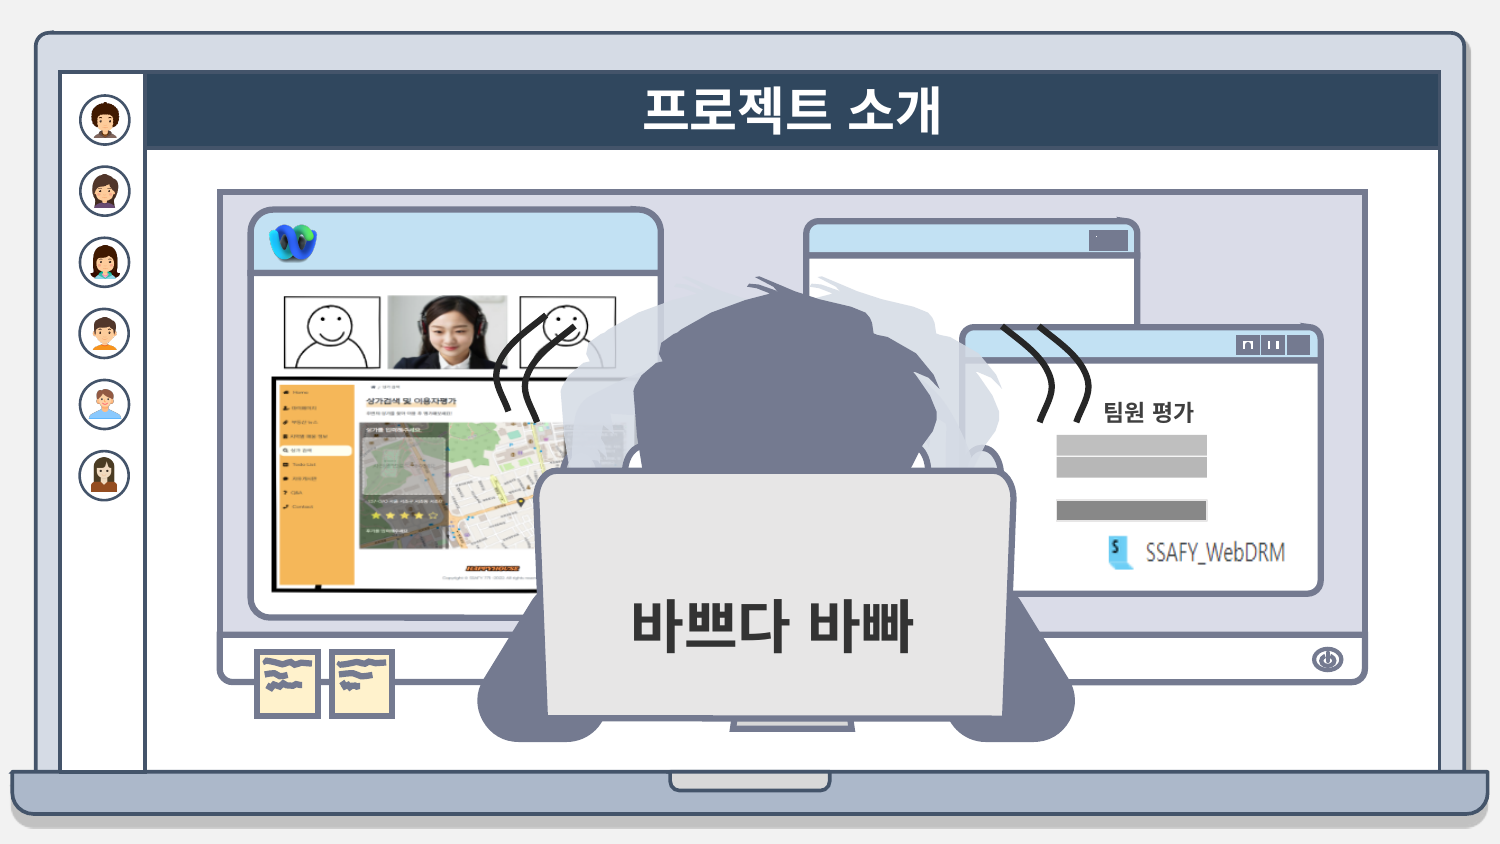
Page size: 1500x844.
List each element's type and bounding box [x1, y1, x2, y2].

text_box [250, 209, 1208, 618]
text_box [219, 191, 1366, 729]
text_box [60, 71, 146, 773]
picture [265, 286, 495, 604]
text_box [12, 32, 1488, 815]
picture [1208, 533, 1291, 576]
picture [238, 220, 348, 263]
text_box [495, 276, 1090, 719]
text_box [1213, 326, 1321, 594]
